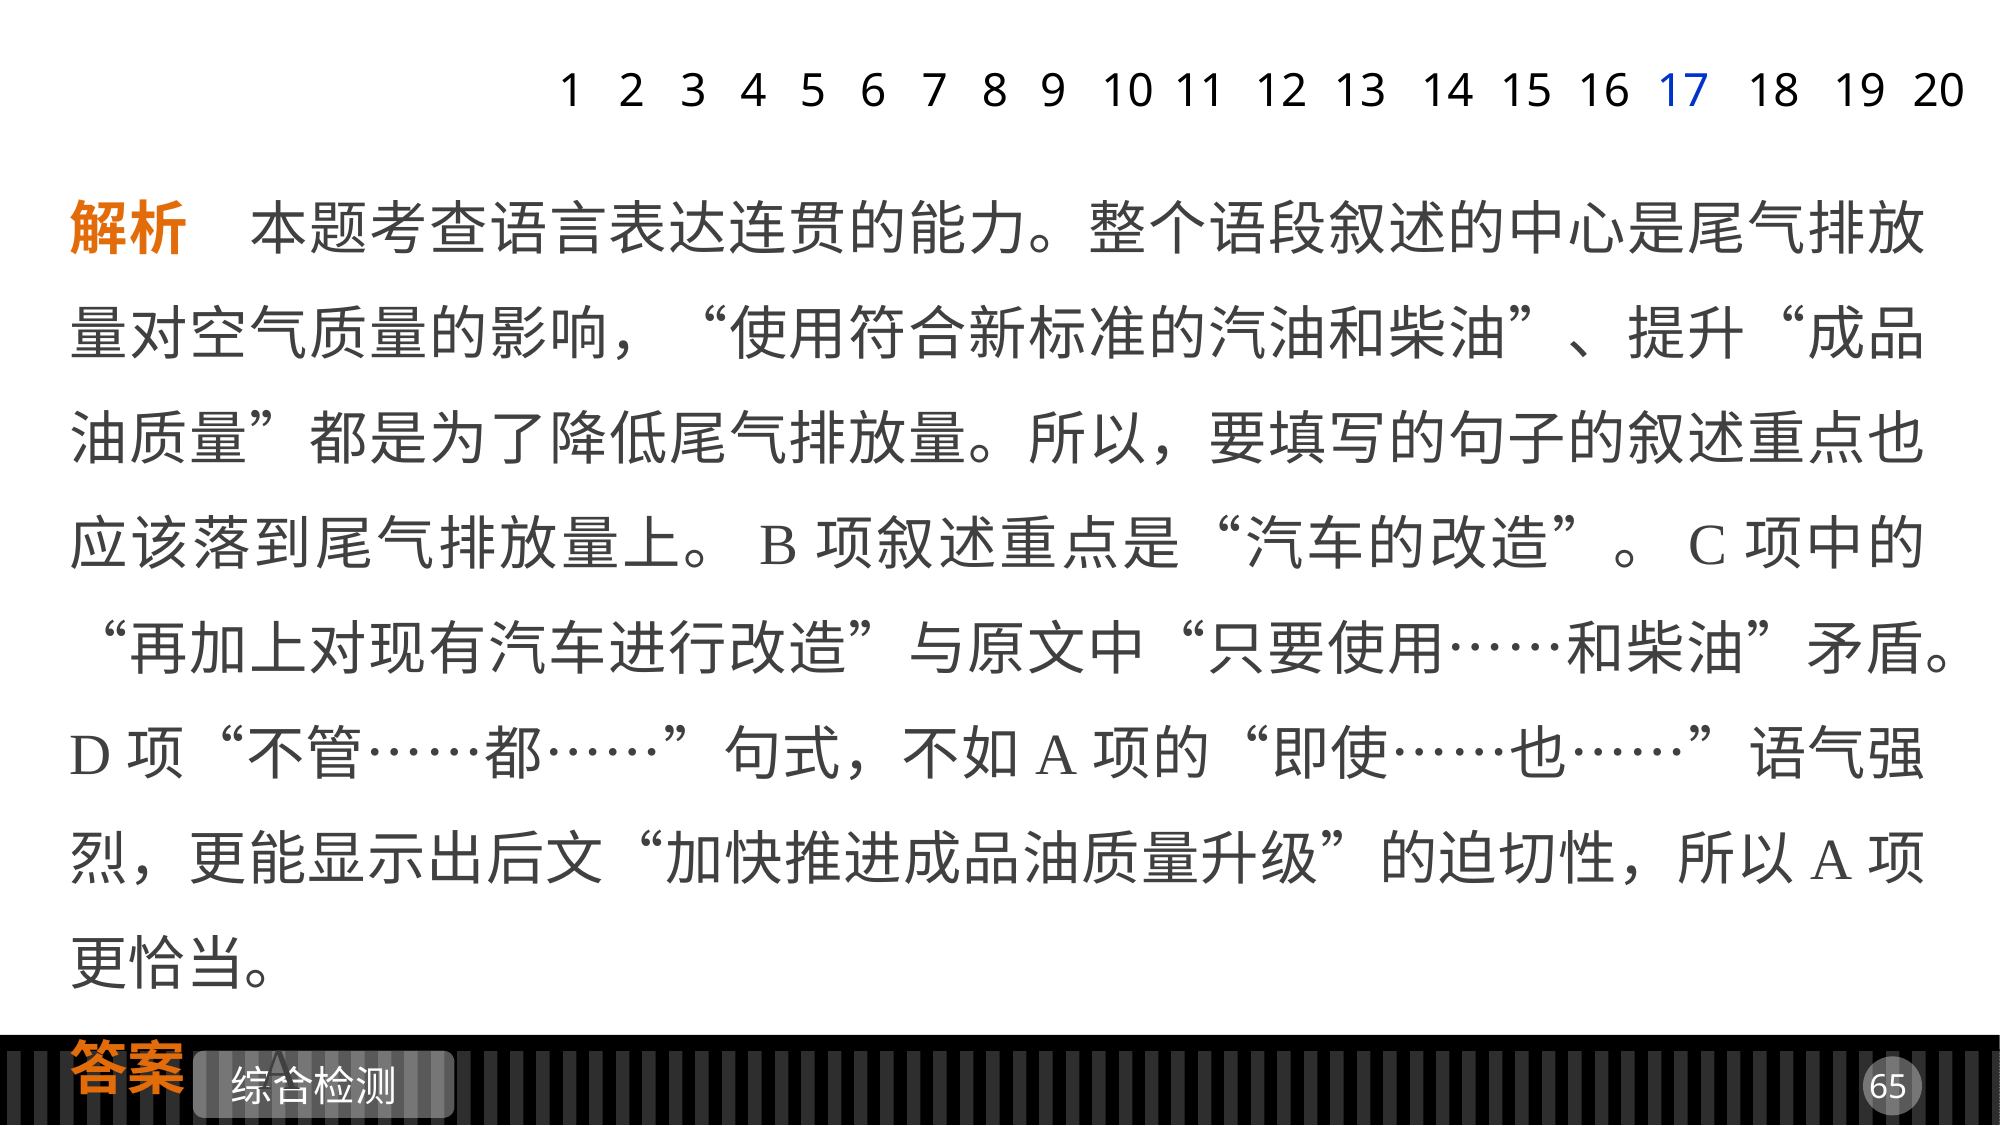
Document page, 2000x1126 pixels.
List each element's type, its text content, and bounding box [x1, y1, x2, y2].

text_box 14 [1398, 54, 1477, 122]
text_box 17 [1634, 54, 1721, 122]
text_box 8 [962, 54, 1020, 122]
text_box 4 [721, 54, 778, 122]
text_box 13 [1311, 54, 1398, 122]
text_box 12 [1232, 54, 1311, 122]
text_box 9 [1020, 54, 1078, 122]
text_box 解析 本题考查语言表达连贯的能力。整个语段叙述的中心是尾气排放量对空气质量的影响，“使用符合新标准的汽油和柴油”、提升“成品油质量”都是为了降低尾气排放量。所以，要填写的句子的叙述重点也应该落到尾气排放量上。B项叙述重点是“汽车的改造”。C项中的“再加上对现有汽车进行改造”与原文中“只要使用……和柴油”矛盾。D项“不管……都……”句式，不如A项的“即使……也……”语气强烈，更能显示出后文“加快推进成品油质量升级”的迫切性，所以A项更恰当。 答案 A [54, 149, 1941, 1109]
text_box 11 [1151, 54, 1232, 122]
text_box 16 [1555, 54, 1634, 122]
text_box 7 [902, 54, 960, 122]
text_box 2 [599, 54, 656, 122]
text_box 6 [840, 54, 898, 122]
text_box 5 [780, 54, 838, 122]
text_box 1 [539, 54, 596, 122]
text_box 18 [1725, 54, 1811, 122]
text_box 15 [1477, 54, 1555, 122]
text_box 19 [1811, 54, 1890, 122]
text_box 10 [1079, 55, 1151, 122]
text_box 3 [661, 54, 718, 122]
text_box 20 [1890, 54, 1977, 122]
